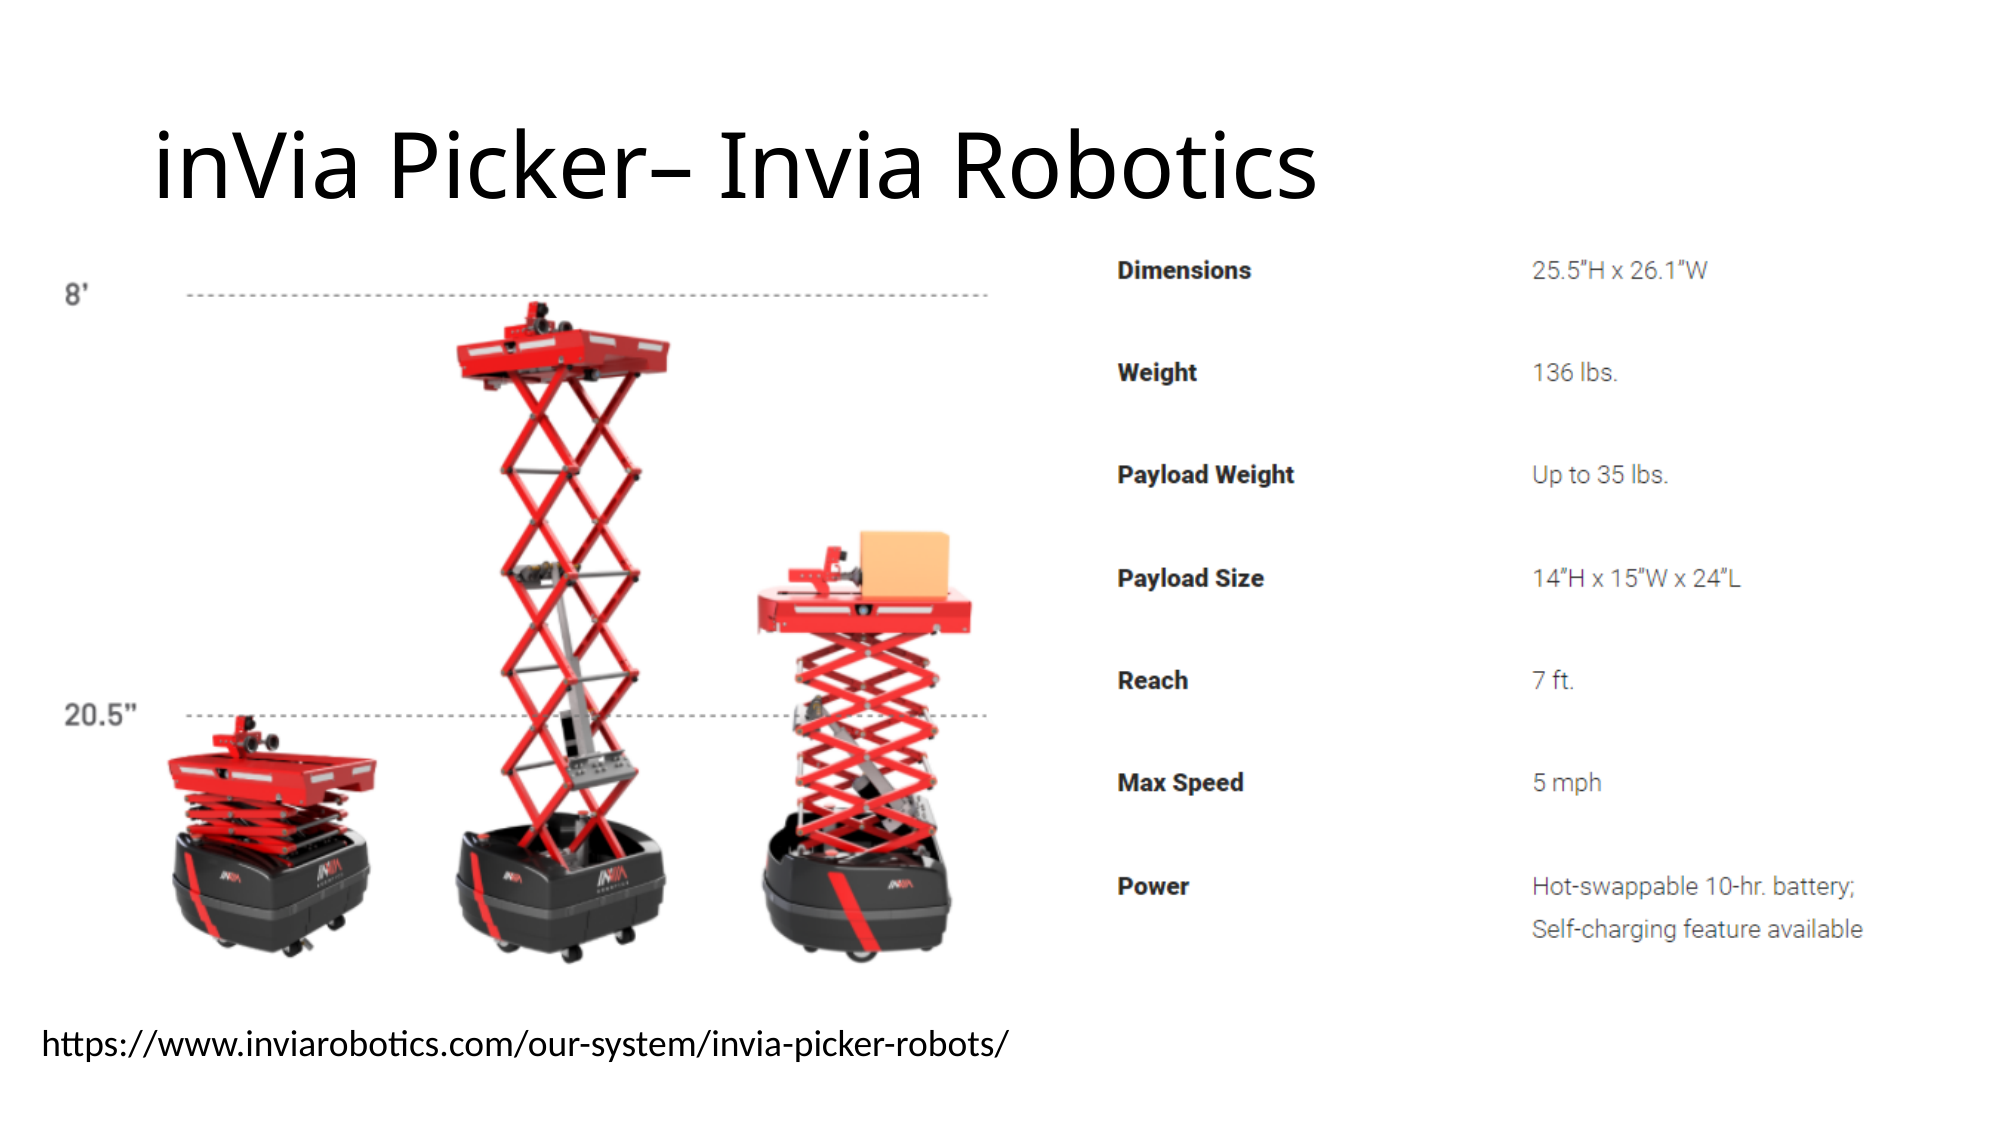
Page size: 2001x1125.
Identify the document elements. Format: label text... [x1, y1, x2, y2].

title inVia Picker– Invia Robotics [137, 59, 1863, 214]
text_box https://www.inviarobotics.com/our-system/invia-picker-robots/ [26, 1012, 1173, 1072]
picture [26, 214, 1875, 975]
